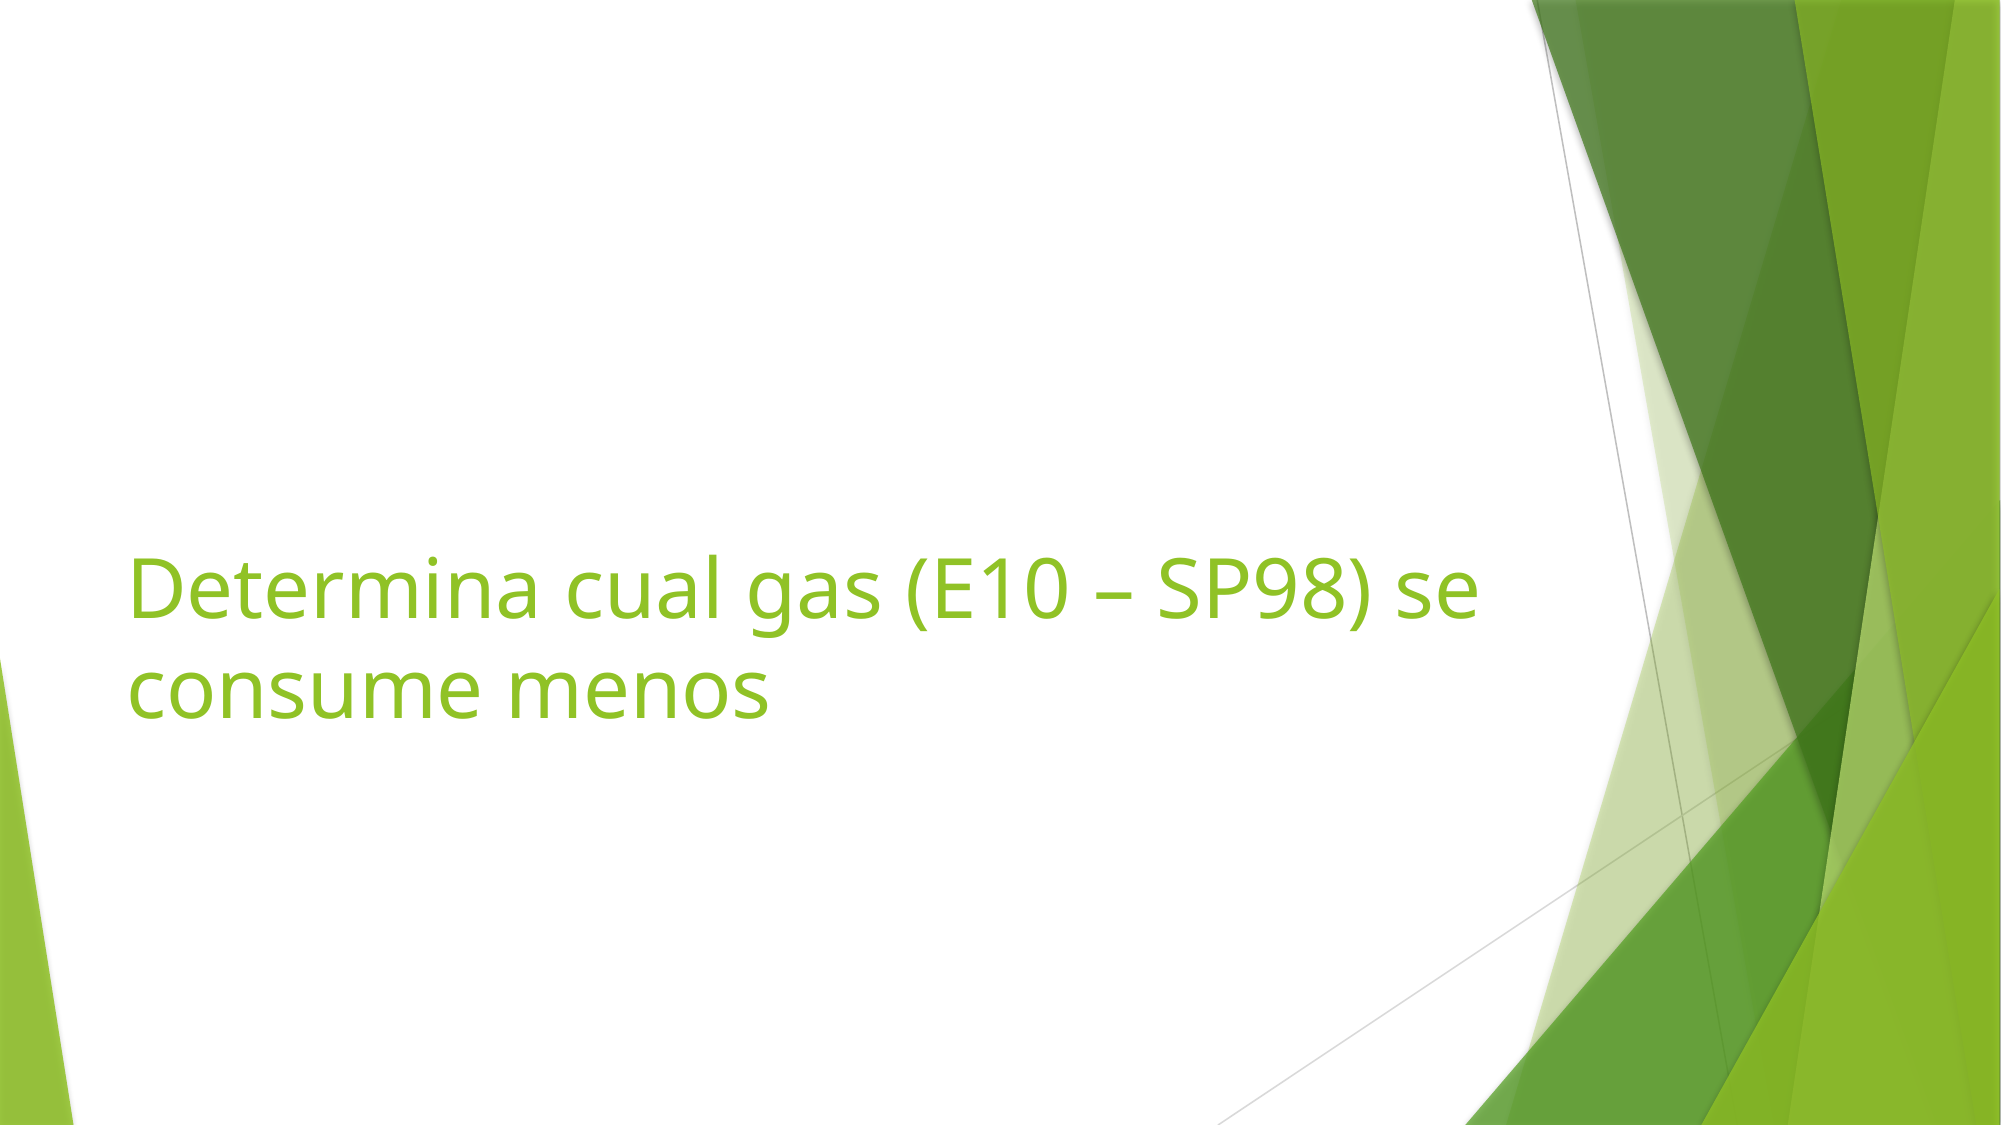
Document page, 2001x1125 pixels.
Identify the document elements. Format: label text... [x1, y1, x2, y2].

title Determina cual gas (E10 – SP98) se consume menos [111, 443, 1522, 743]
